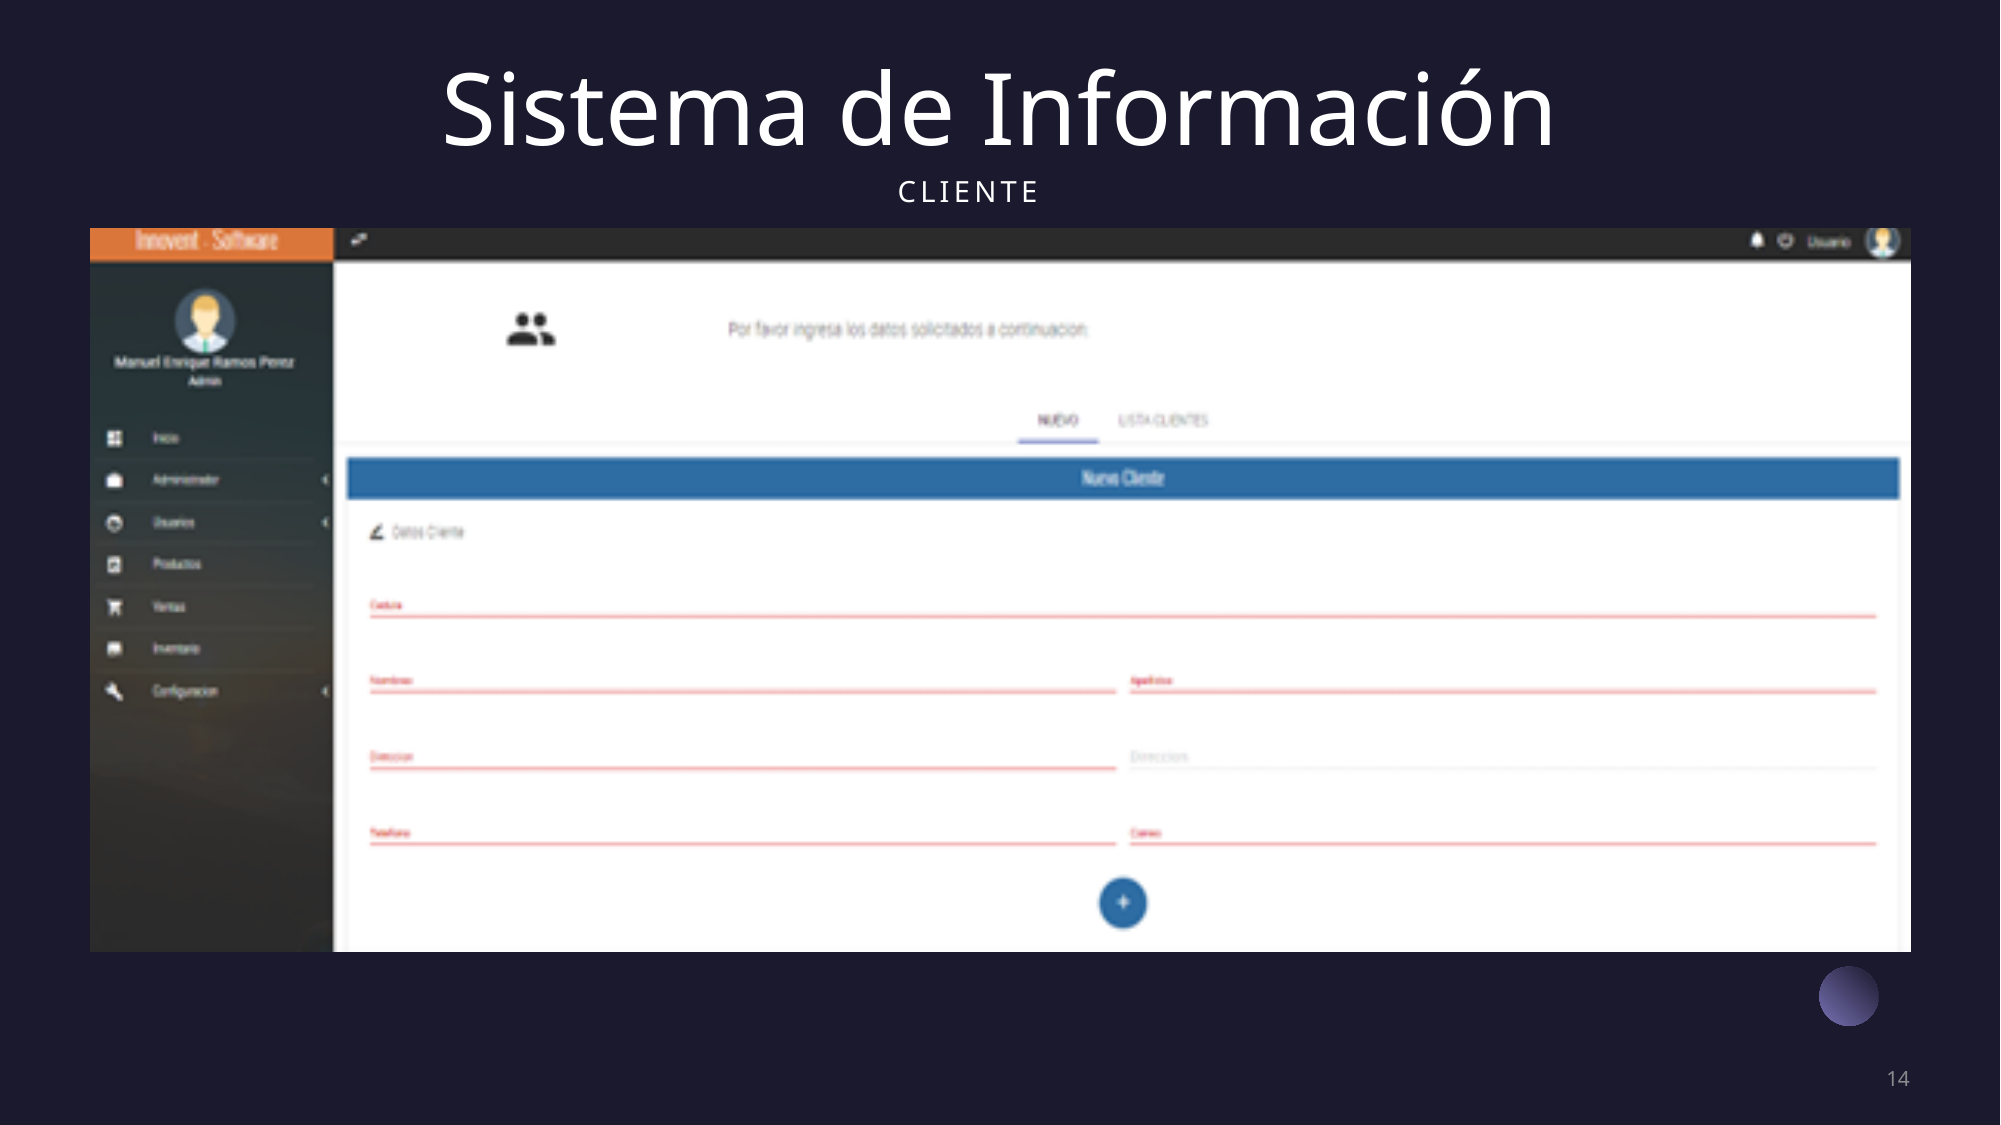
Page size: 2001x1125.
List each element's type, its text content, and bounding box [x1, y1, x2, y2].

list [90, 228, 1911, 952]
list cliente [521, 173, 1414, 209]
title Sistema de Información [90, 59, 1911, 183]
slide_number 14 [1632, 1067, 1910, 1093]
